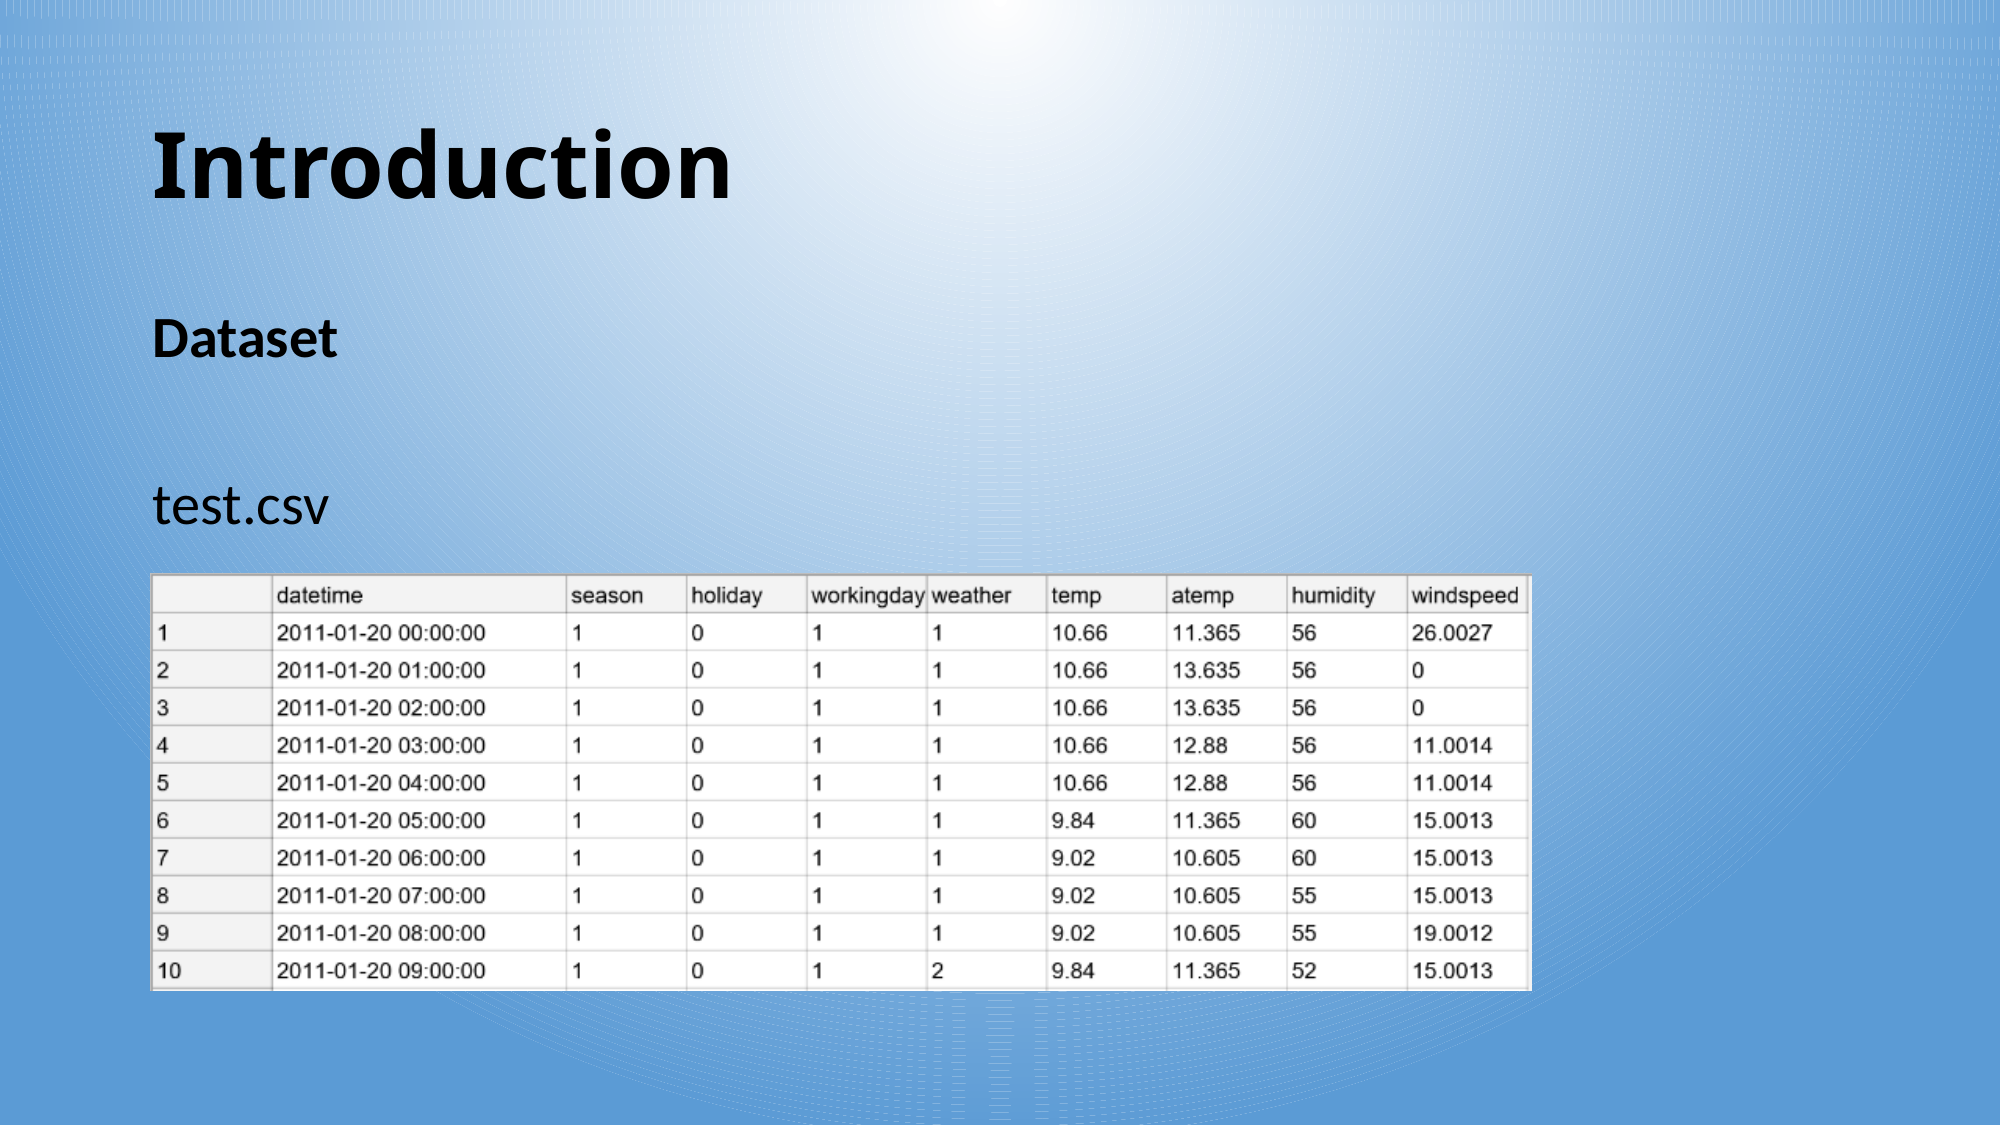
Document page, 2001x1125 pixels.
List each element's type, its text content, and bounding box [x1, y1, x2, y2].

picture [150, 573, 1532, 991]
title Introduction [137, 59, 1863, 278]
list Dataset test.csv [137, 299, 1863, 1014]
